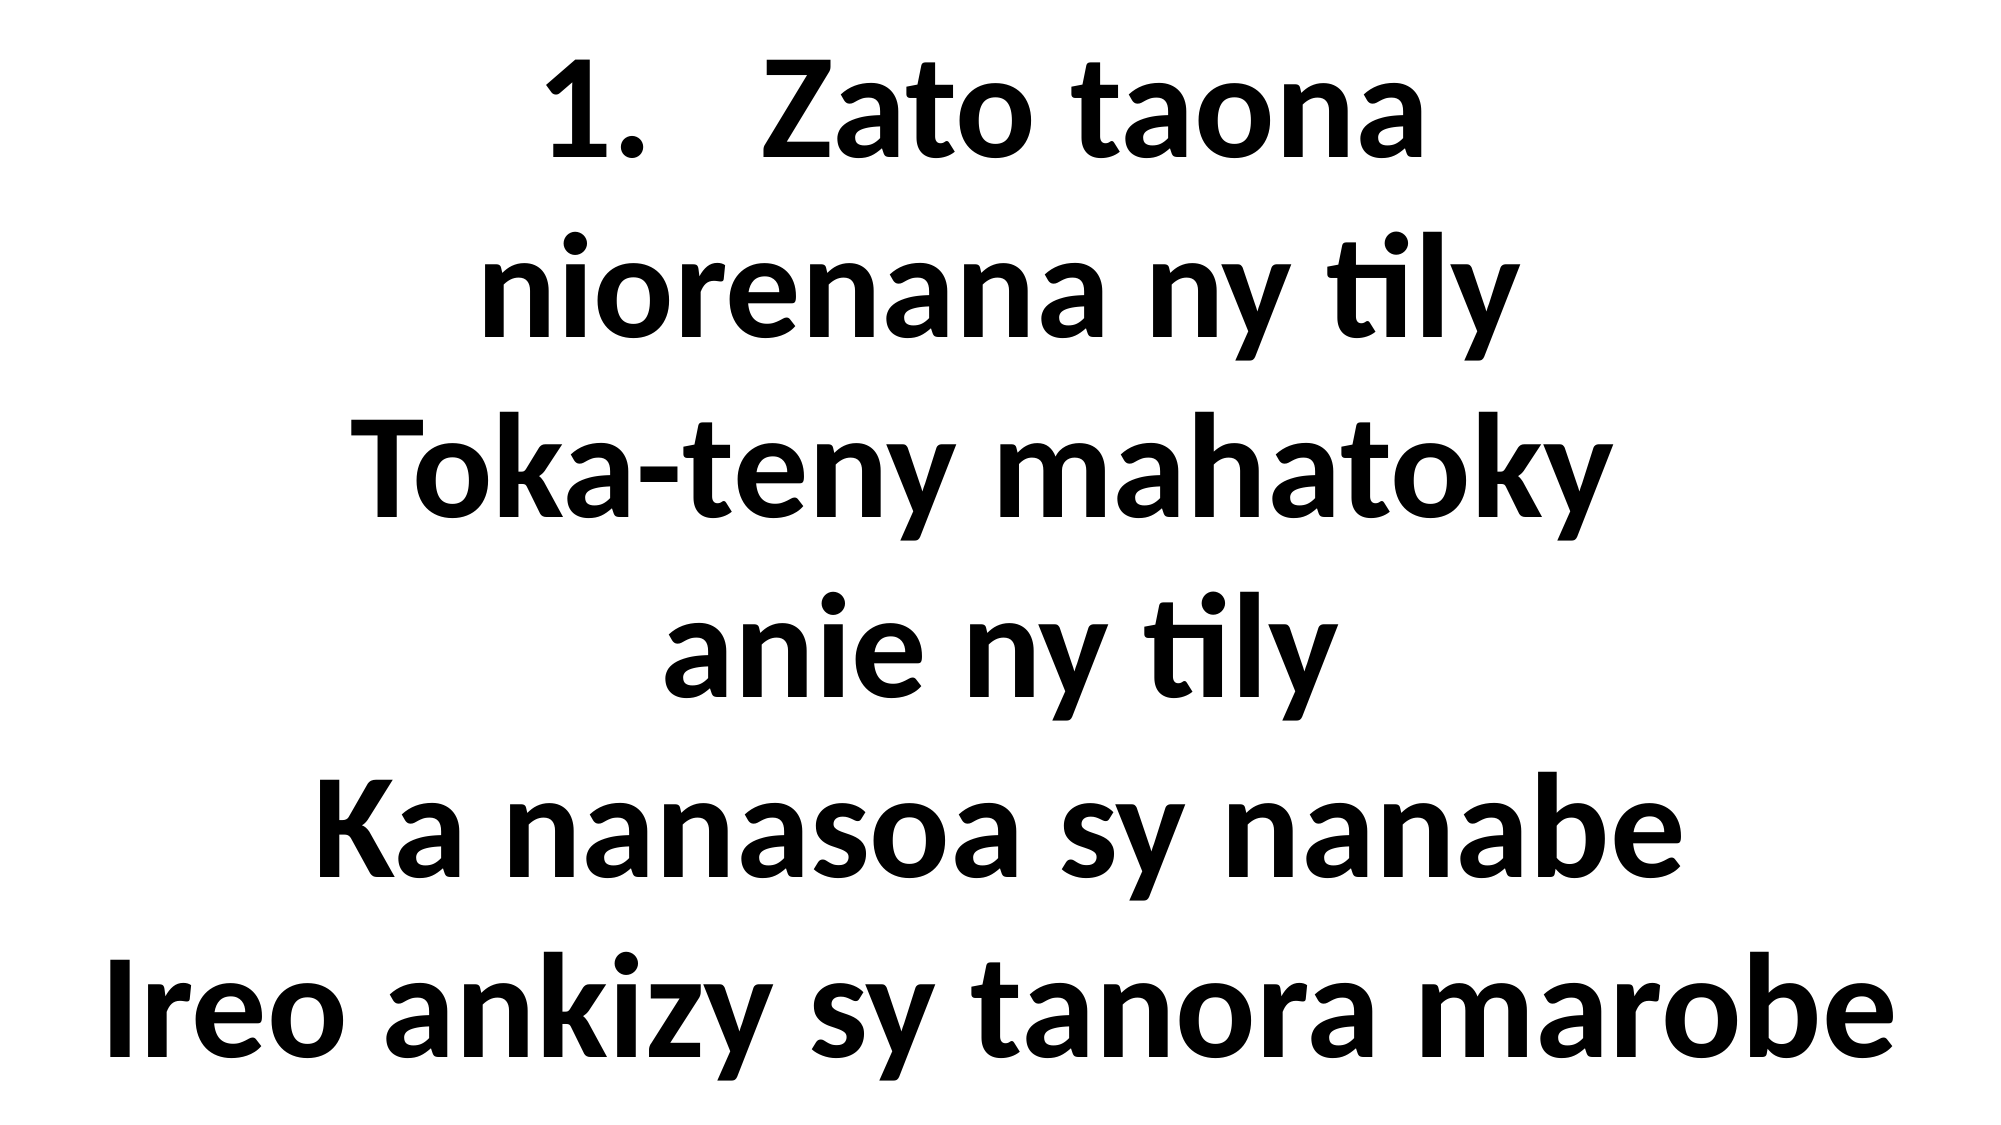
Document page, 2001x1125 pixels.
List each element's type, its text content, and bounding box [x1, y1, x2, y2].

text_box Zato taona niorenana ny tily Toka-teny mahatoky anie ny tily Ka nanasoa sy nanabe Ireo ankizy sy tanora marobe [0, 0, 2000, 1095]
